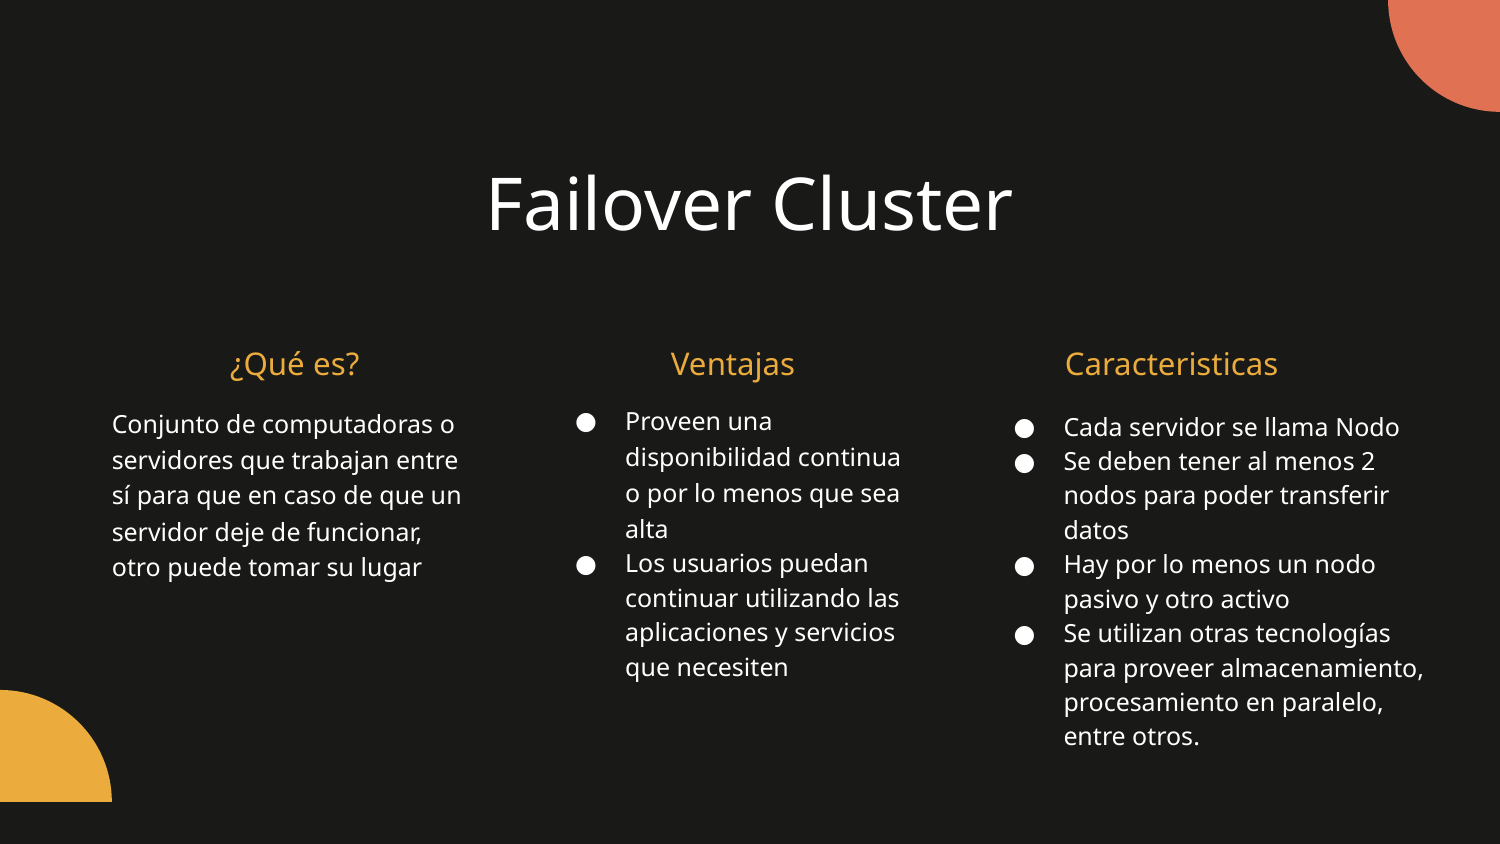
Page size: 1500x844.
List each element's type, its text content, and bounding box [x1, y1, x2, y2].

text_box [549, 336, 917, 681]
text_box Failover Cluster [239, 157, 1261, 245]
text_box [1388, 0, 1500, 112]
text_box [988, 336, 1427, 751]
text_box [0, 689, 112, 802]
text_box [111, 336, 478, 579]
